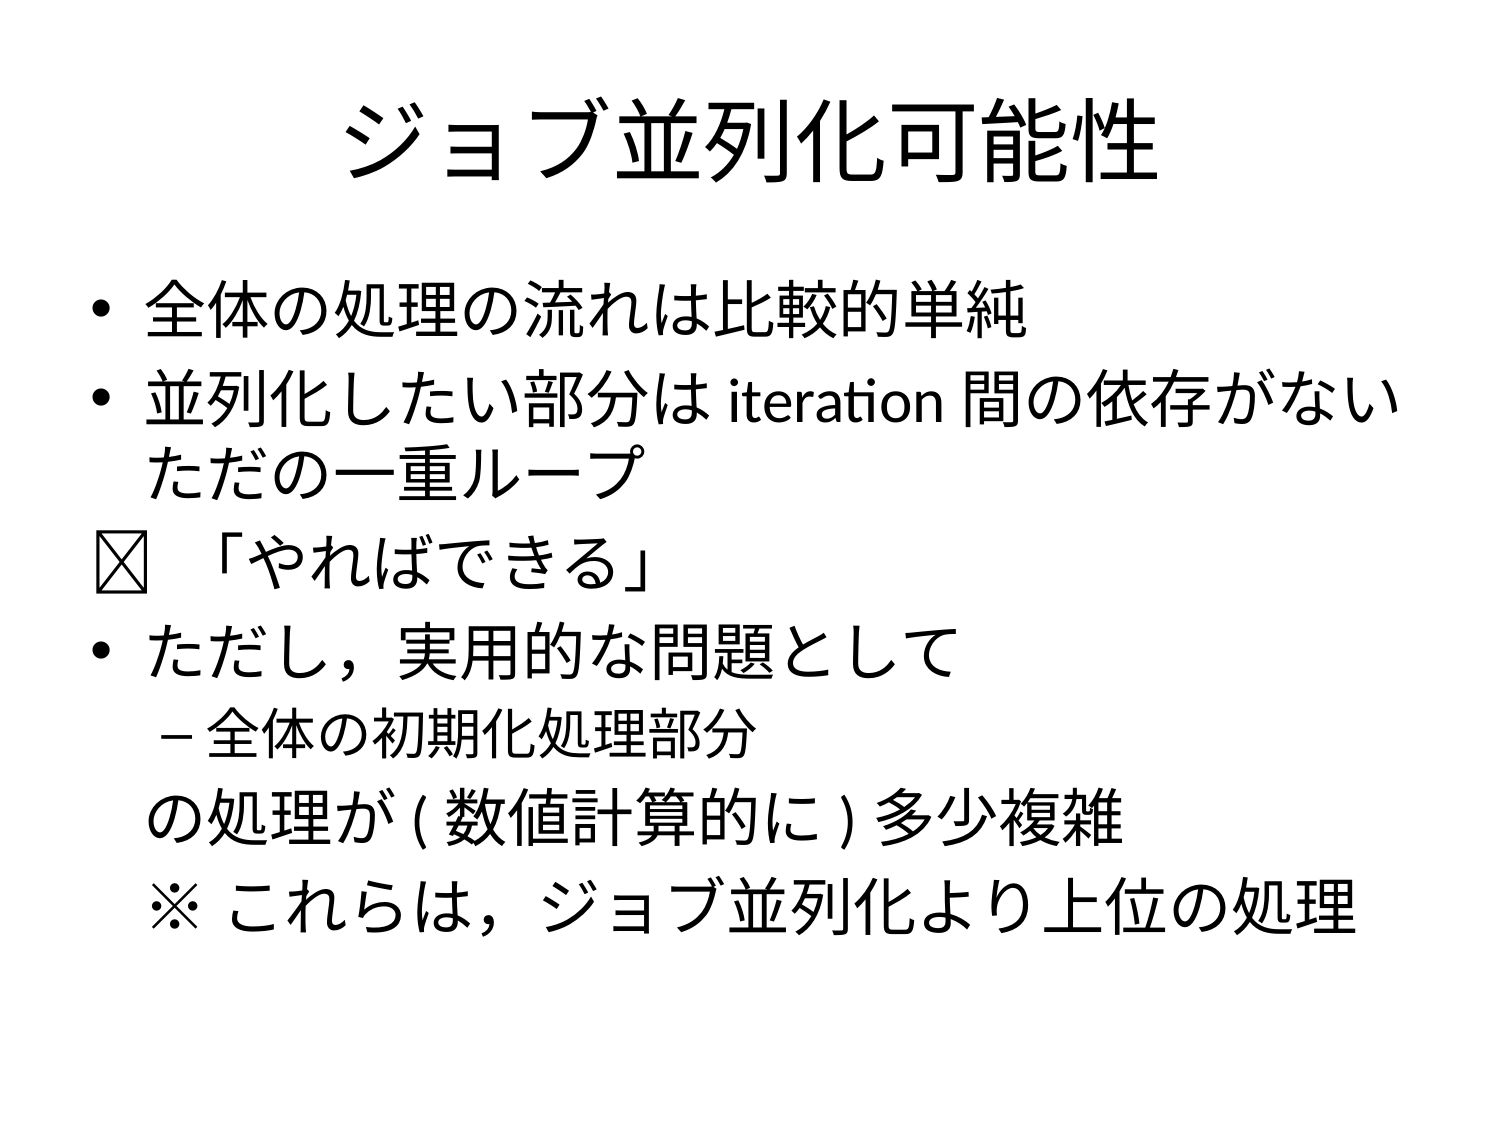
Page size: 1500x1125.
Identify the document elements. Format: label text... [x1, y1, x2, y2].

list 全体の処理の流れは比較的単純 並列化したい部分はiteration間の依存がない ただの一重ループ  「やればできる」 ただし，実用的な問題として 全体の初期化処理部分 の処理が(数値計算的に)多少複雑 ※これらは，ジョブ並列化より上位の処理 [75, 262, 1425, 1005]
title ジョブ並列化可能性 [75, 45, 1425, 233]
